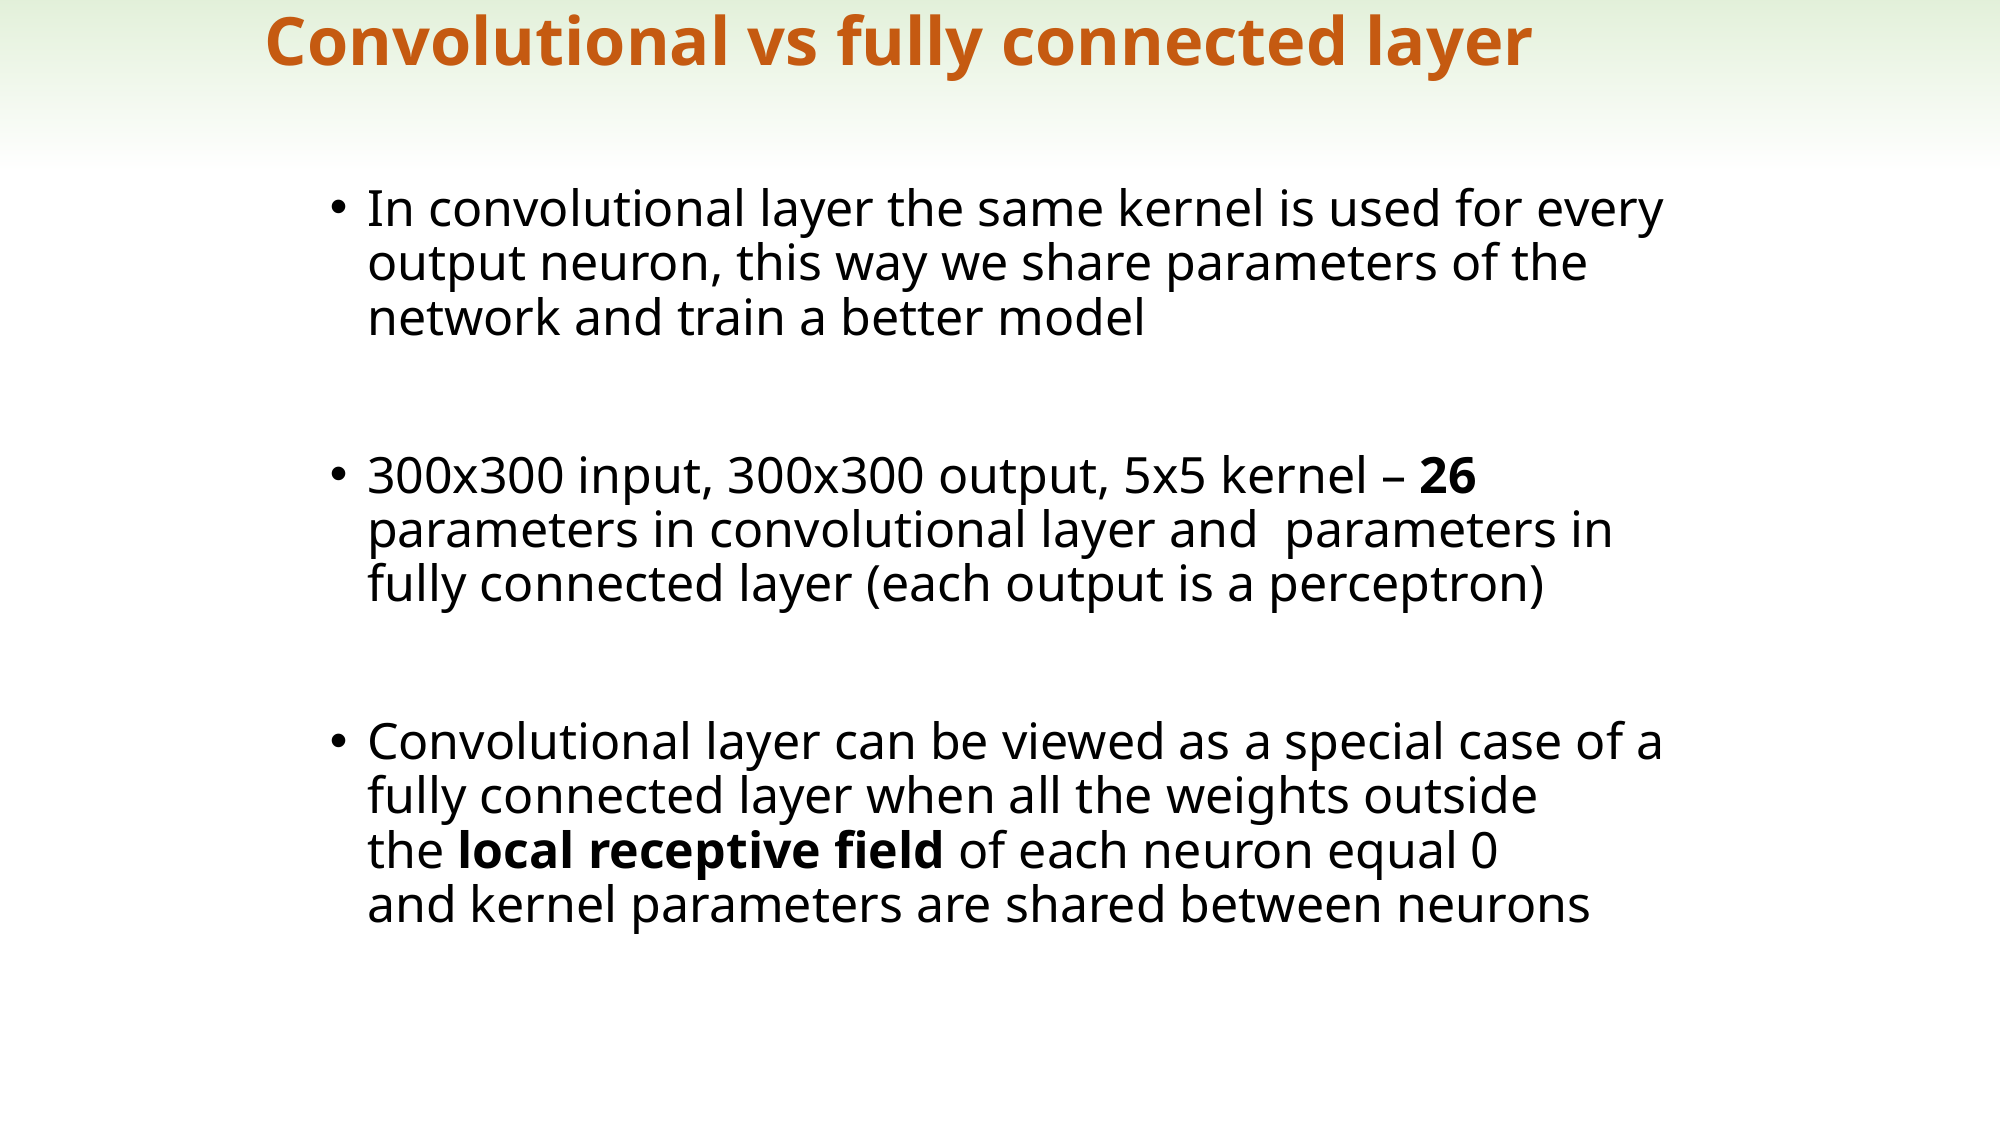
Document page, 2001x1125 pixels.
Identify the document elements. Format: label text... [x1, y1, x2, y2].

title Convolutional vs fully connected layer [249, 0, 1750, 102]
